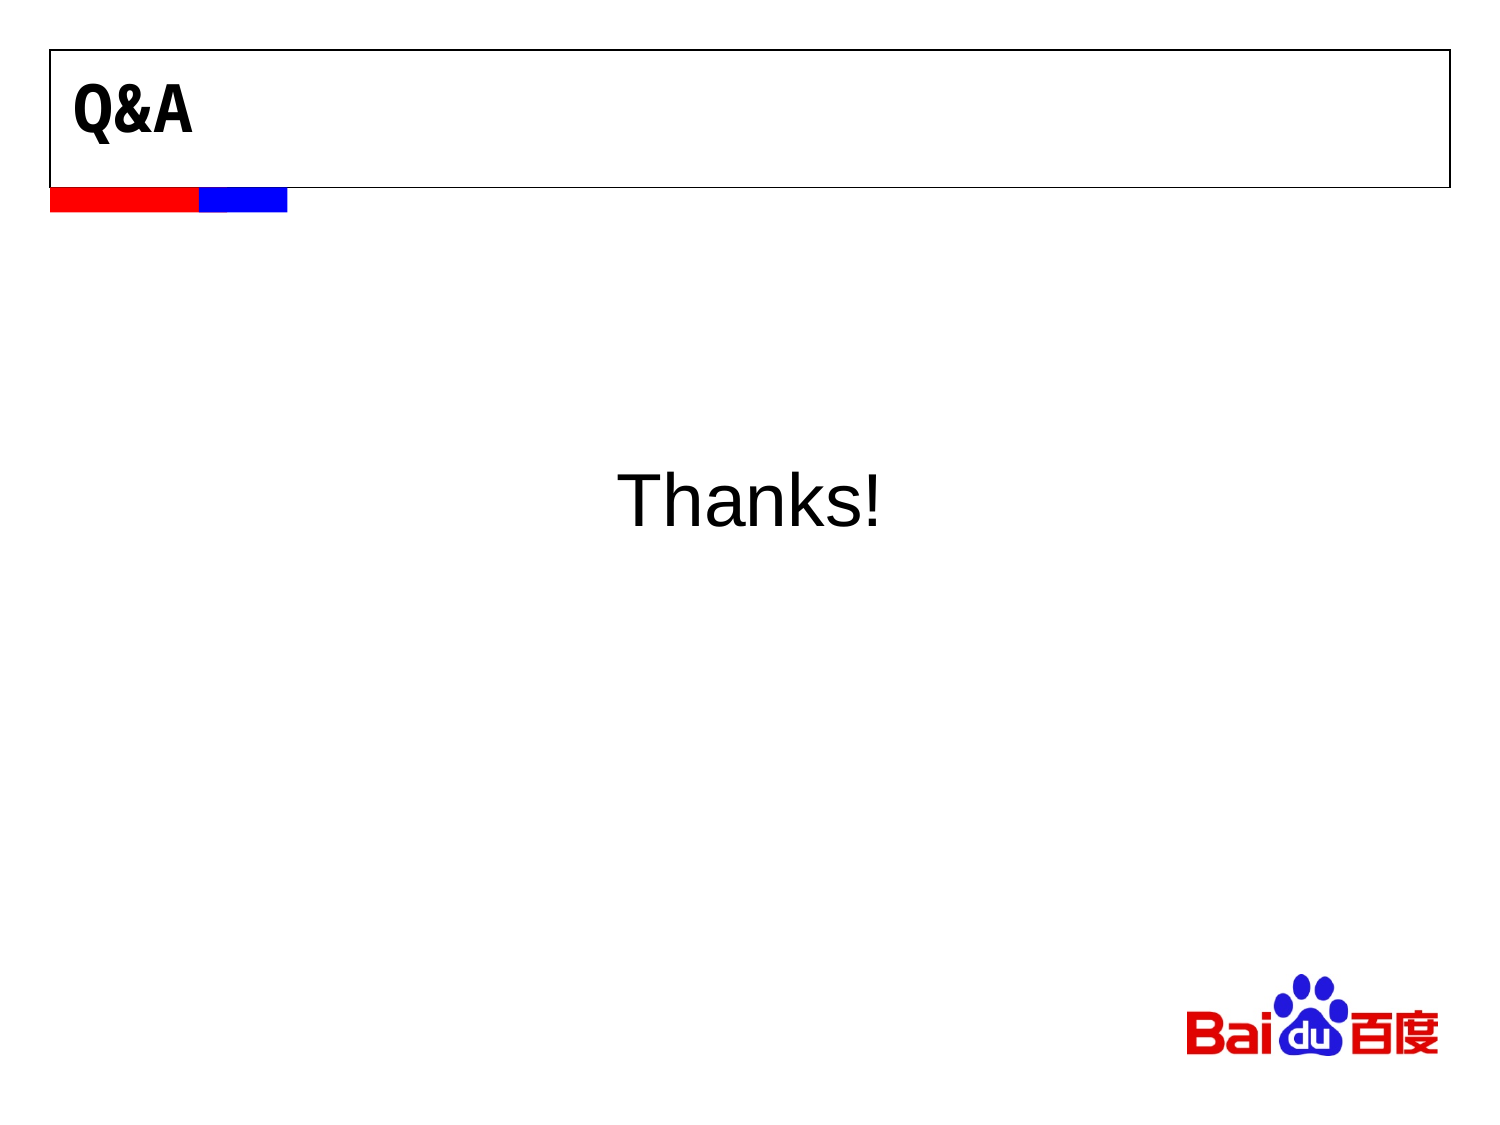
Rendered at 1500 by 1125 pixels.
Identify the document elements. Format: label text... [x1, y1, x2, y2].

title Q&A [58, 58, 1442, 188]
picture [1187, 974, 1438, 1056]
text_box Thanks! [472, 444, 1028, 550]
